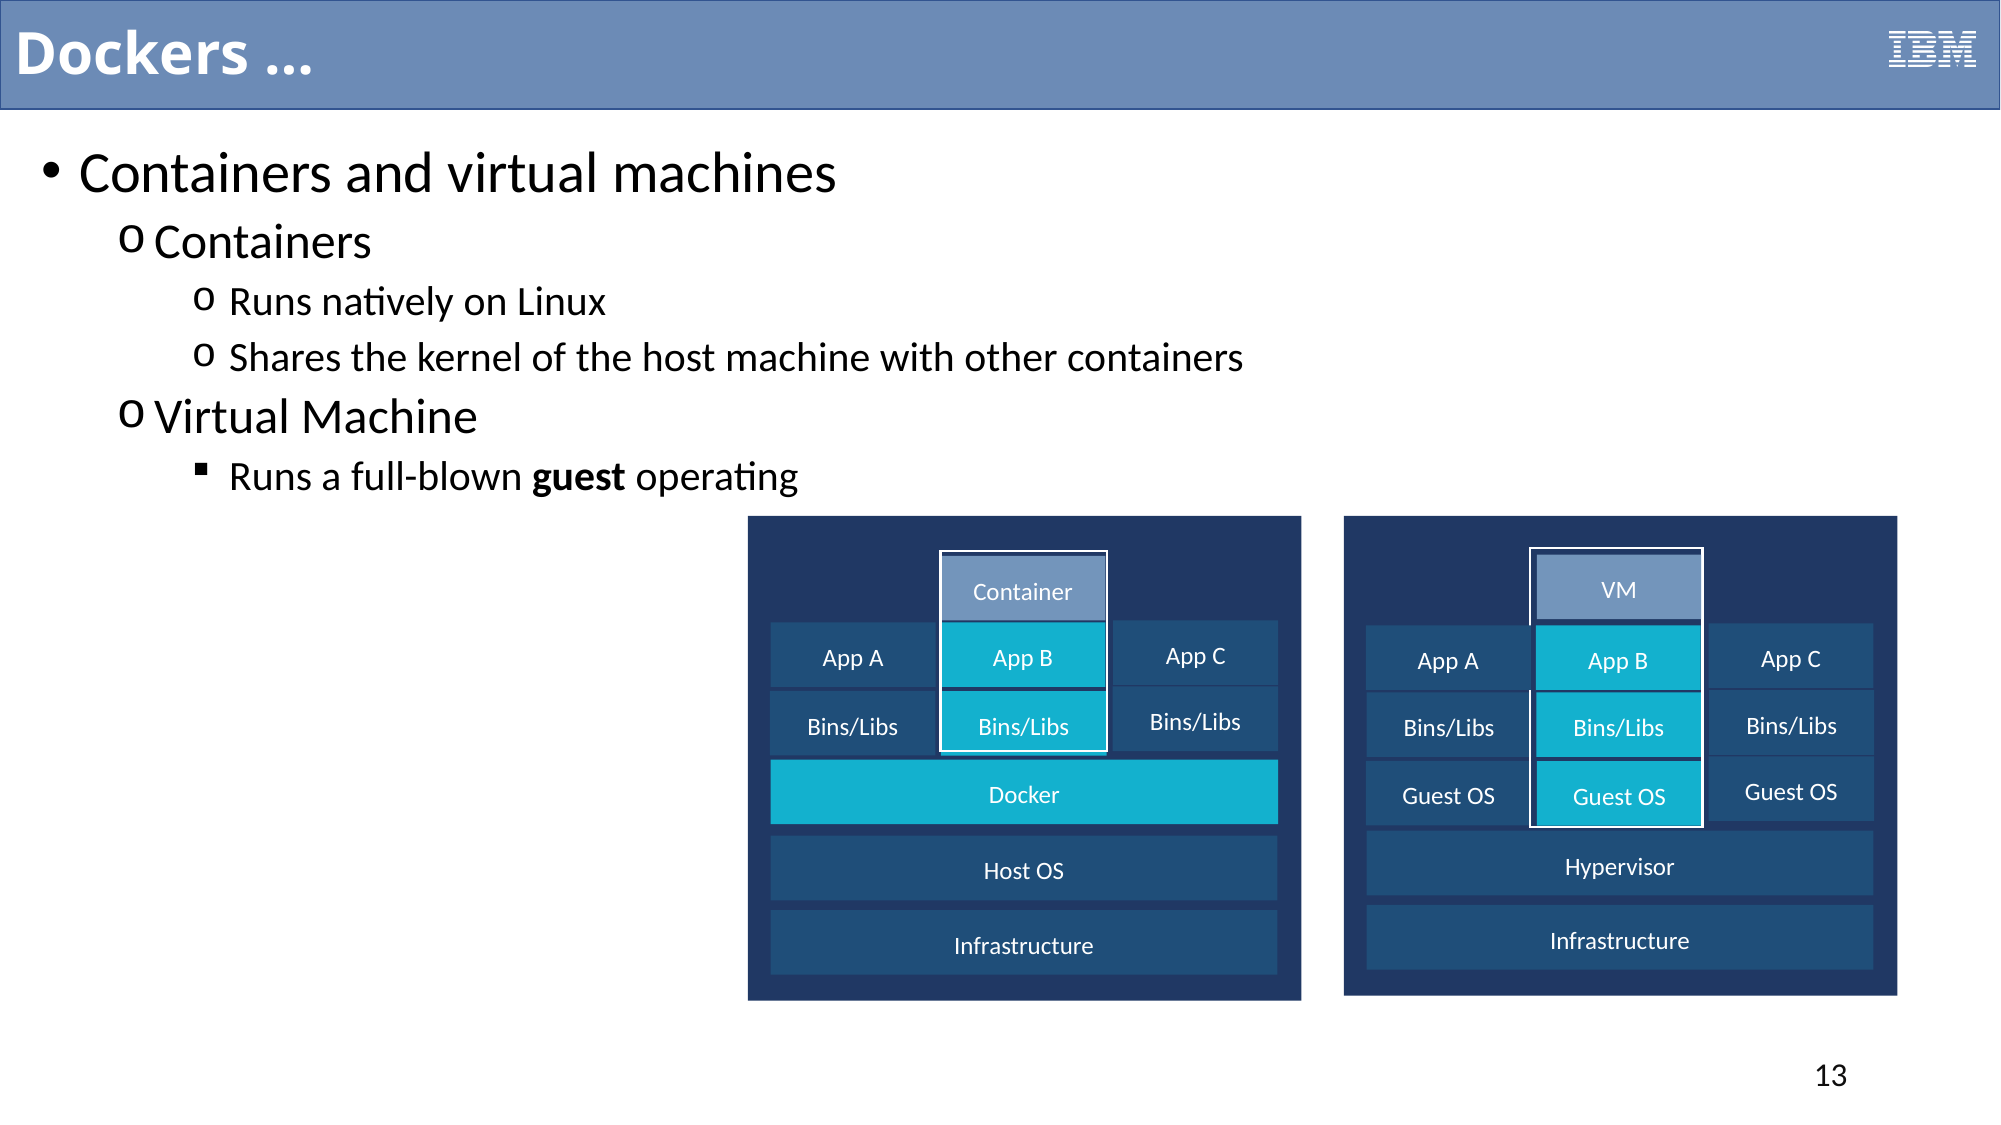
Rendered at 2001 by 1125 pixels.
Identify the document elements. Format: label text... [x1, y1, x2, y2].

title Dockers … [0, 3, 2000, 109]
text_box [747, 515, 1302, 1001]
slide_number 13 [1412, 1042, 1863, 1103]
list Containers and virtual machines Containers Runs natively on Linux Shares the kernel of the host machine with other containers Virtual Machine Runs a full-blown guest operating system [26, 134, 1958, 1001]
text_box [1343, 515, 1898, 996]
